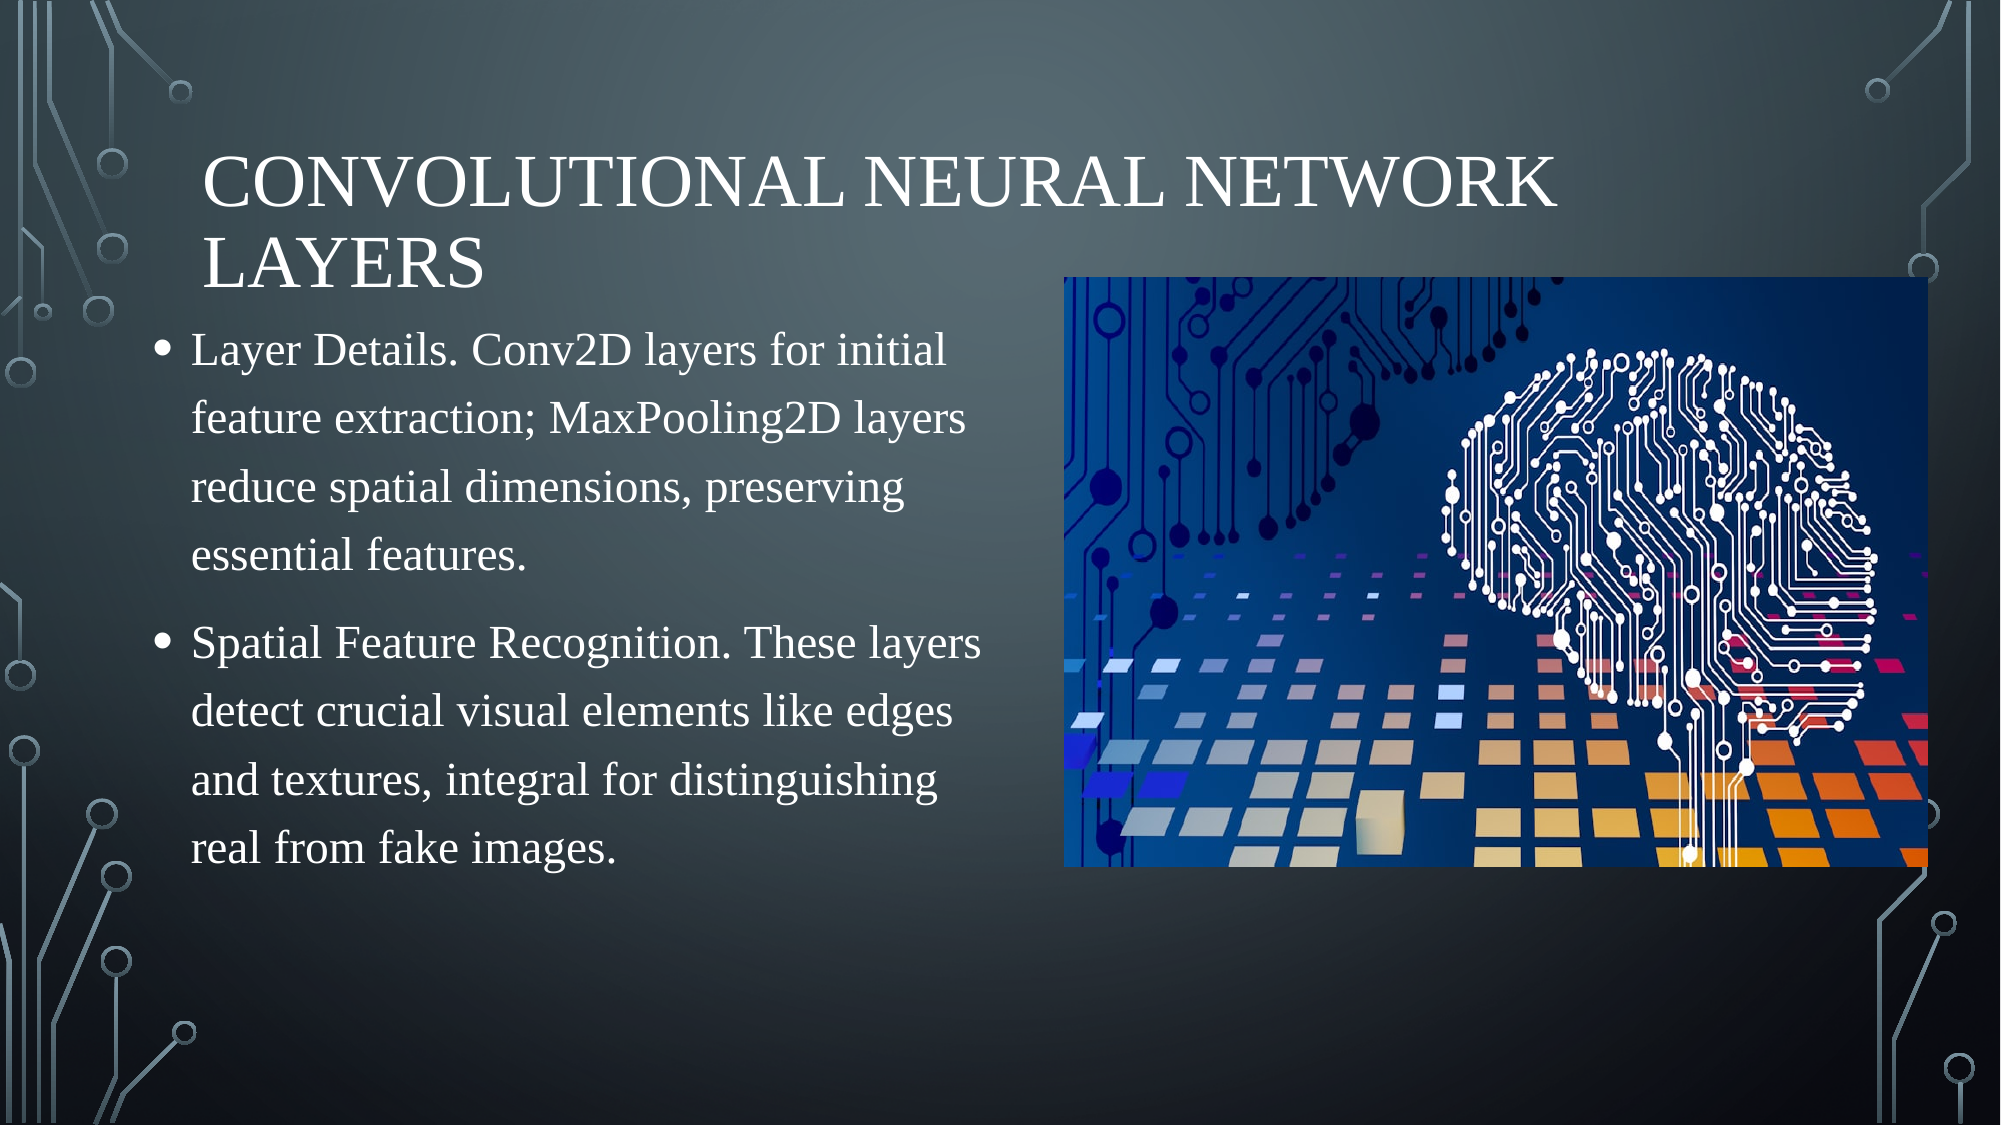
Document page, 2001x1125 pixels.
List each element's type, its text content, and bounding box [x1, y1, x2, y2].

title Convolutional Neural Network Layers [187, 101, 1813, 344]
picture [1064, 276, 1928, 868]
list Layer Details. Conv2D layers for initial feature extraction; MaxPooling2D layers reduce spatial dimensions, preserving essential features. Spatial Feature Recognition. These layers detect crucial visual elements like edges and textures, integral for distinguishing real from fake images. [137, 299, 1000, 890]
